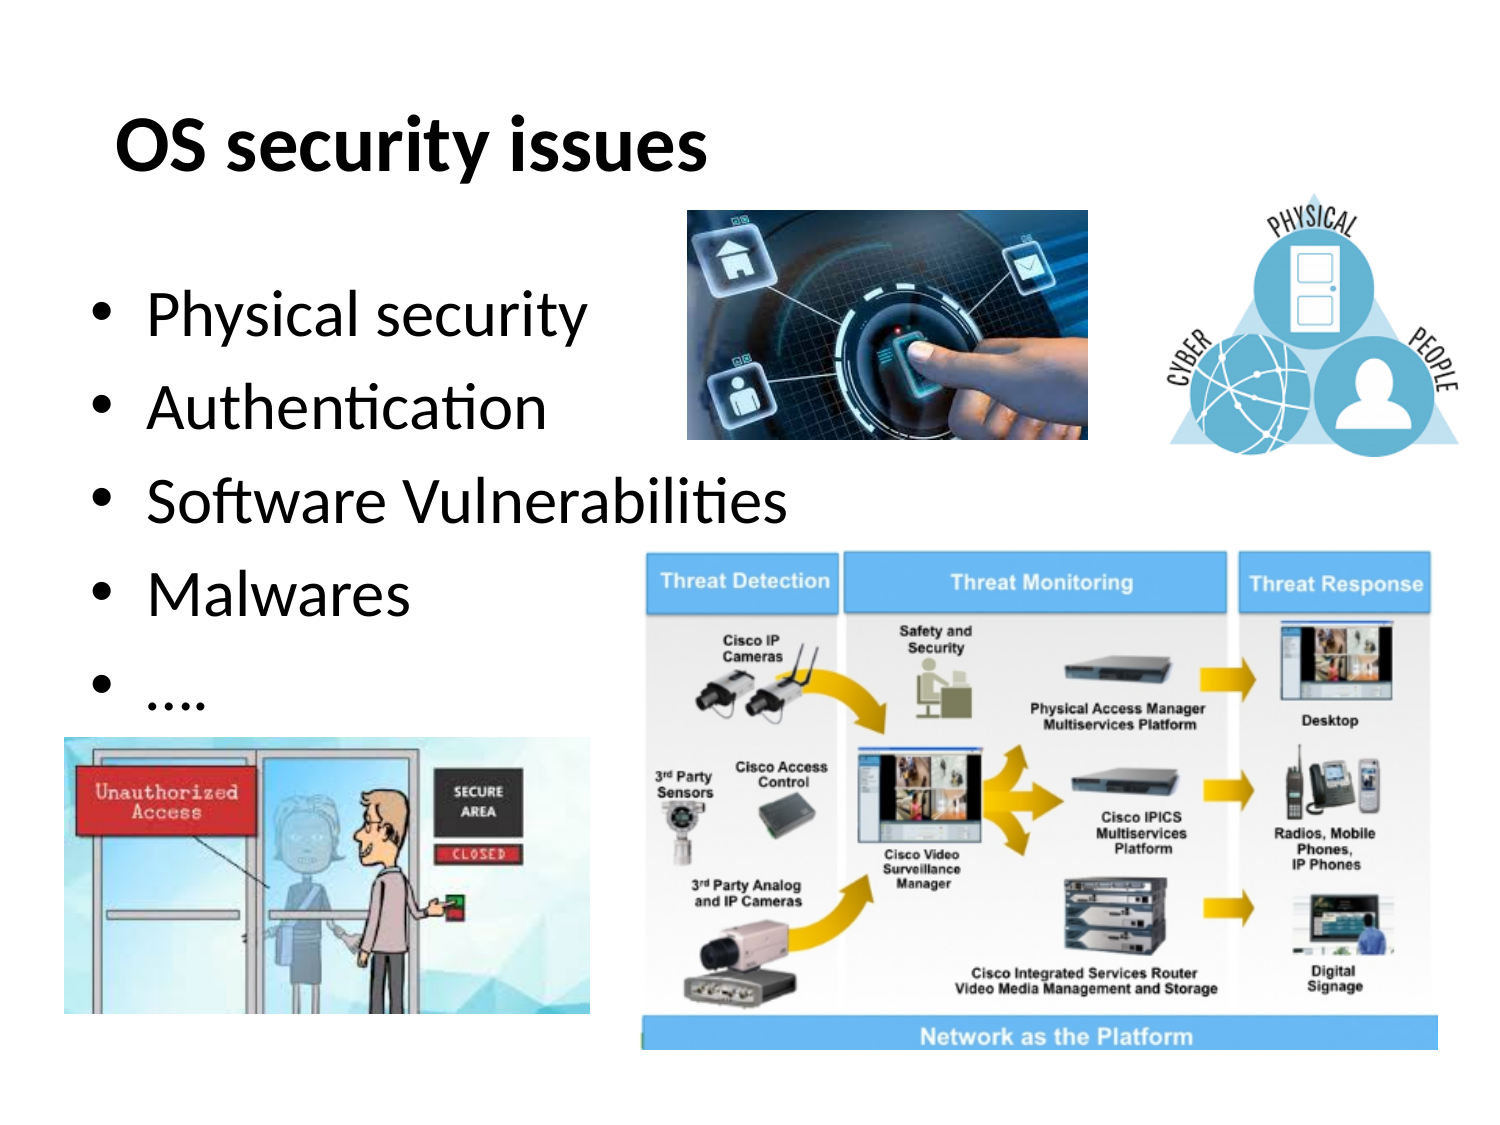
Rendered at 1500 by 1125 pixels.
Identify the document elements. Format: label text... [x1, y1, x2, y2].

list Physical security Authentication Software Vulnerabilities Malwares …. [75, 262, 1425, 1005]
picture [638, 549, 1438, 1051]
picture [1162, 193, 1463, 457]
picture [64, 737, 591, 1014]
picture [687, 209, 1088, 440]
title OS security issues [75, 45, 750, 233]
